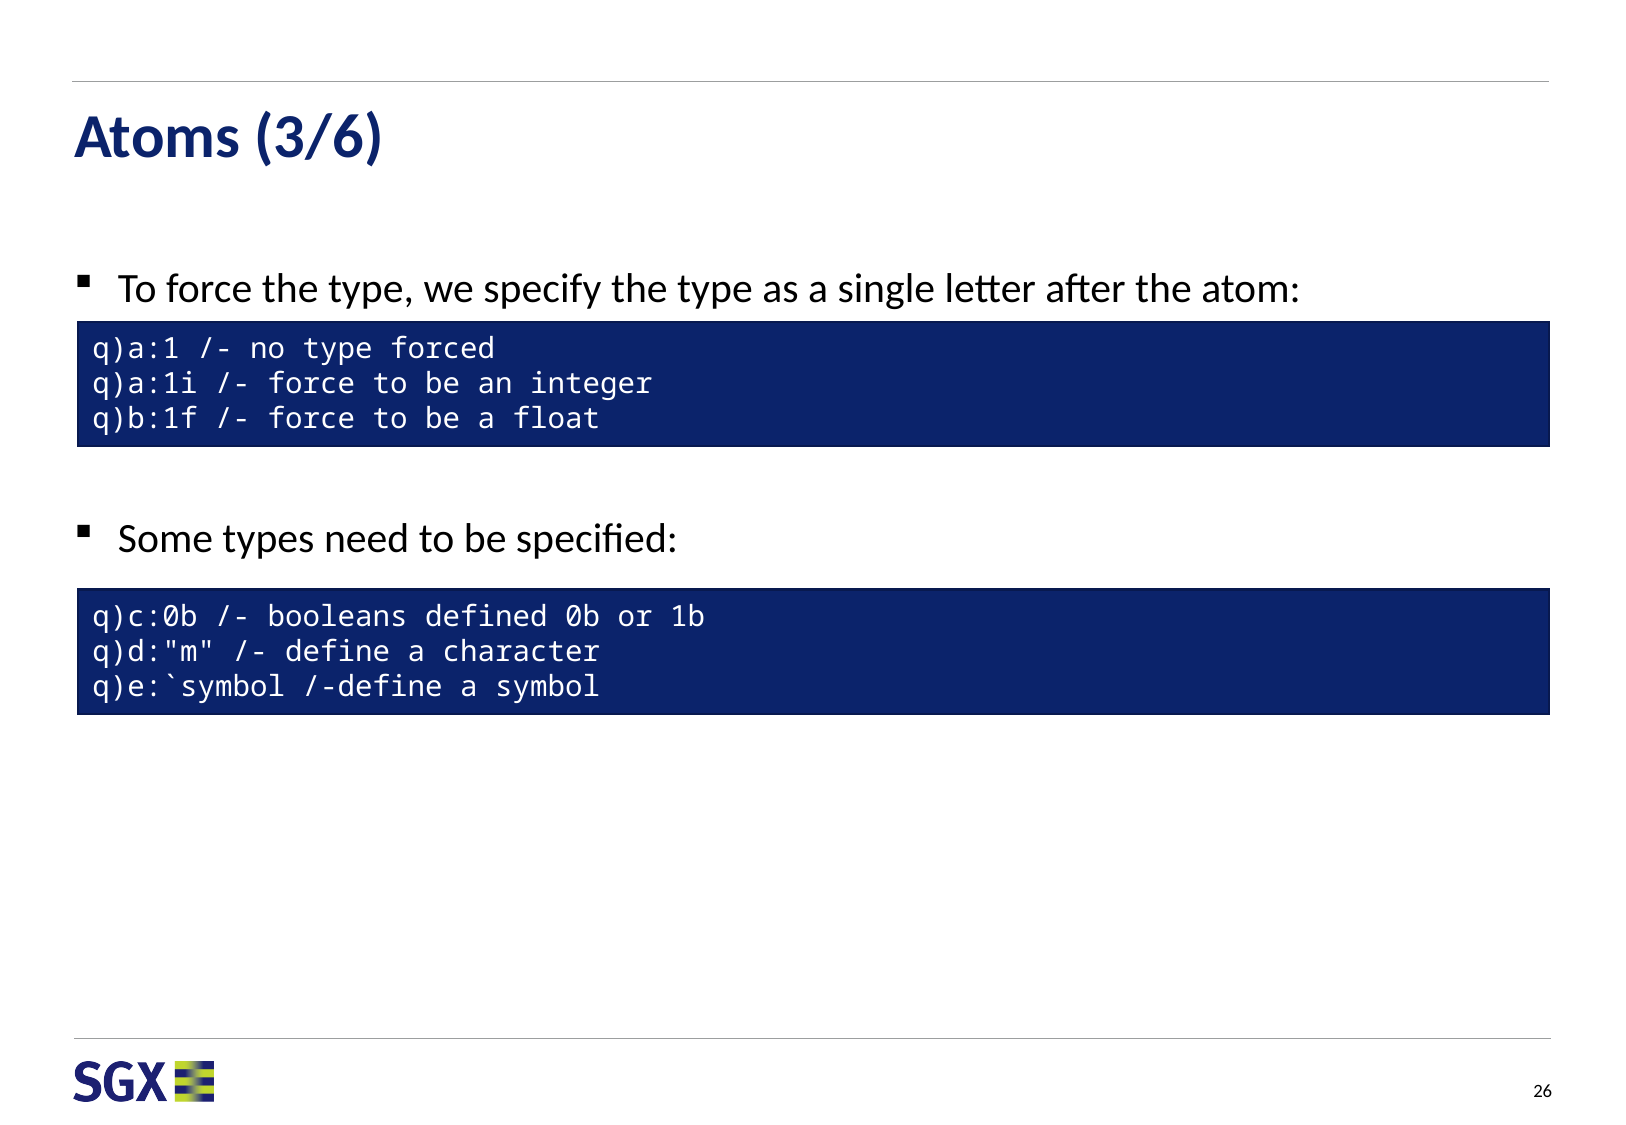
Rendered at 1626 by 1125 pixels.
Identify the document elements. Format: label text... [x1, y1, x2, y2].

list To force the type, we specify the type as a single letter after the atom: Some types need to be specified: [74, 261, 1551, 1030]
slide_number 26 [1484, 1080, 1553, 1099]
text_box q)a:1 /- no type forced q)a:1i /- force to be an integer q)b:1f /- force to be a float [77, 321, 1550, 447]
picture [73, 1061, 214, 1102]
text_box q)c:0b /- booleans defined 0b or 1b q)d:"m" /- define a character q)e:`symbol /-define a symbol [77, 588, 1550, 715]
title Atoms (3/6) [74, 103, 1551, 238]
